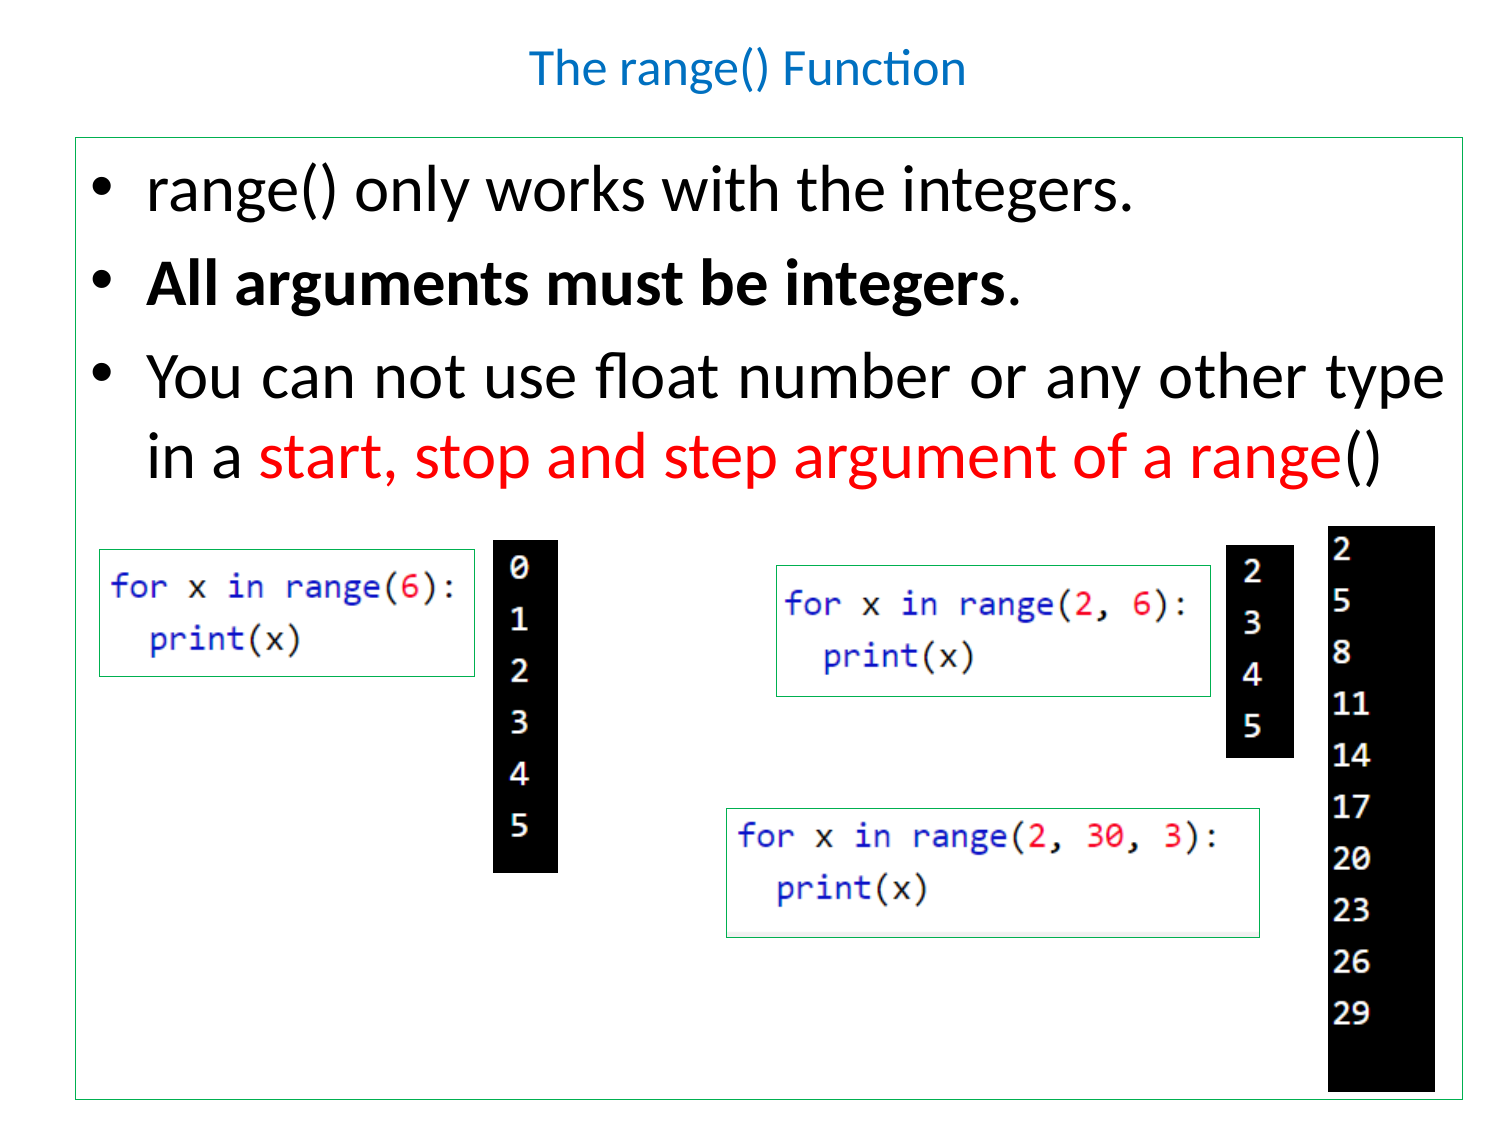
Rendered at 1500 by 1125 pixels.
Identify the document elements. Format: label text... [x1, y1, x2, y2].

picture [726, 808, 1260, 938]
title The range() Function [73, 24, 1424, 168]
picture [1327, 525, 1435, 1092]
picture [1226, 545, 1294, 759]
picture [493, 539, 558, 874]
list range() only works with the integers. All arguments must be integers. You can not use float number or any other type in a start, stop and step argument of a range() [75, 137, 1463, 1100]
picture [775, 564, 1211, 697]
picture [99, 549, 476, 677]
